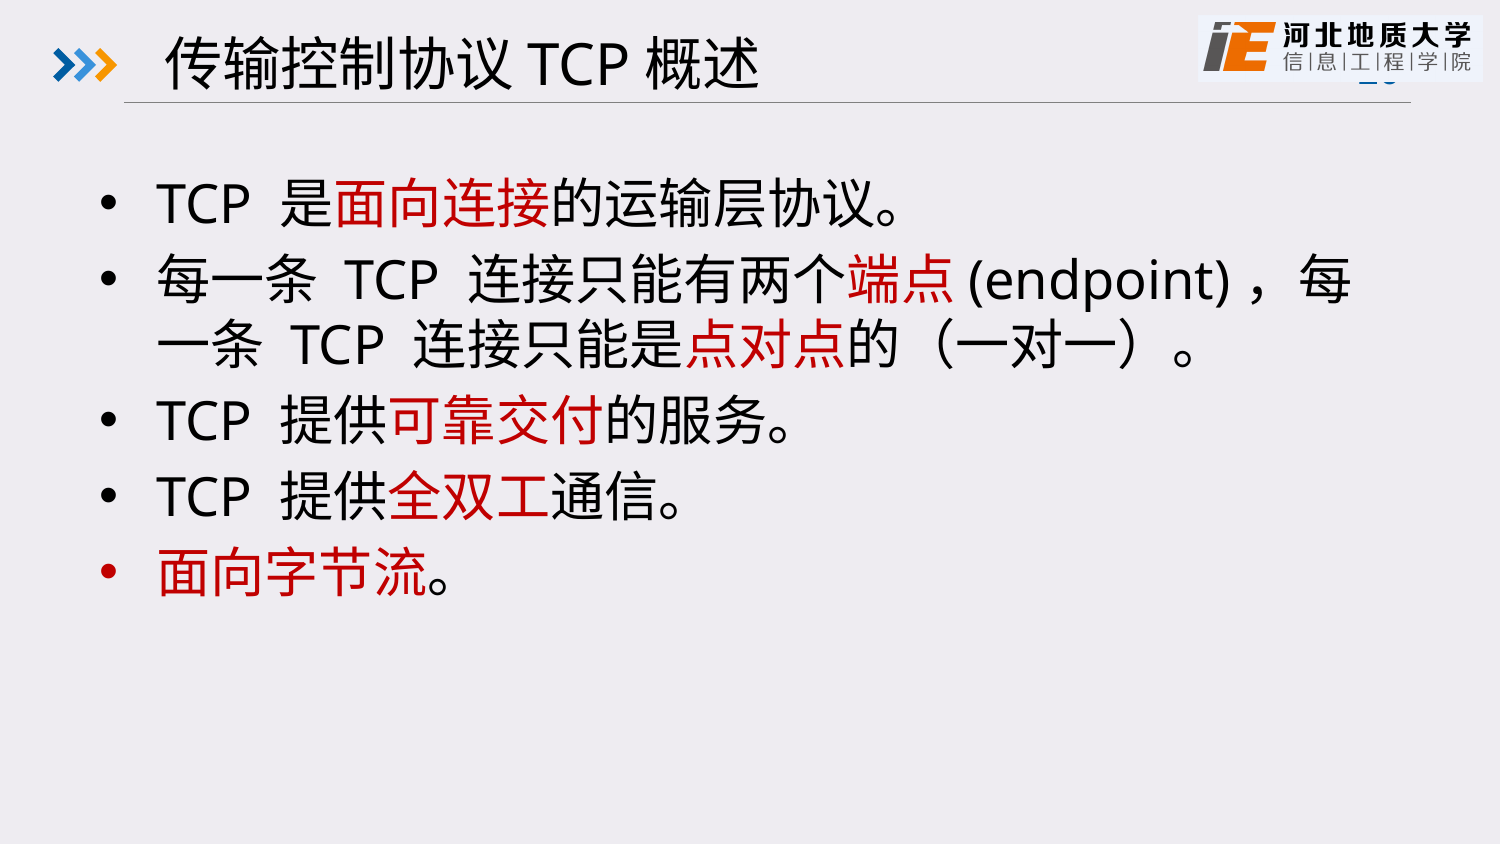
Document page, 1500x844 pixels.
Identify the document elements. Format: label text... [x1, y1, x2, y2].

title 传输控制协议TCP概述 [122, 23, 1178, 101]
picture [1198, 15, 1483, 82]
list TCP 是面向连接的运输层协议。 每一条 TCP 连接只能有两个端点(endpoint)，每一条 TCP 连接只能是点对点的（一对一）。 TCP 提供可靠交付的服务。 TCP 提供全双工通信。 面向字节流。 [84, 161, 1401, 765]
